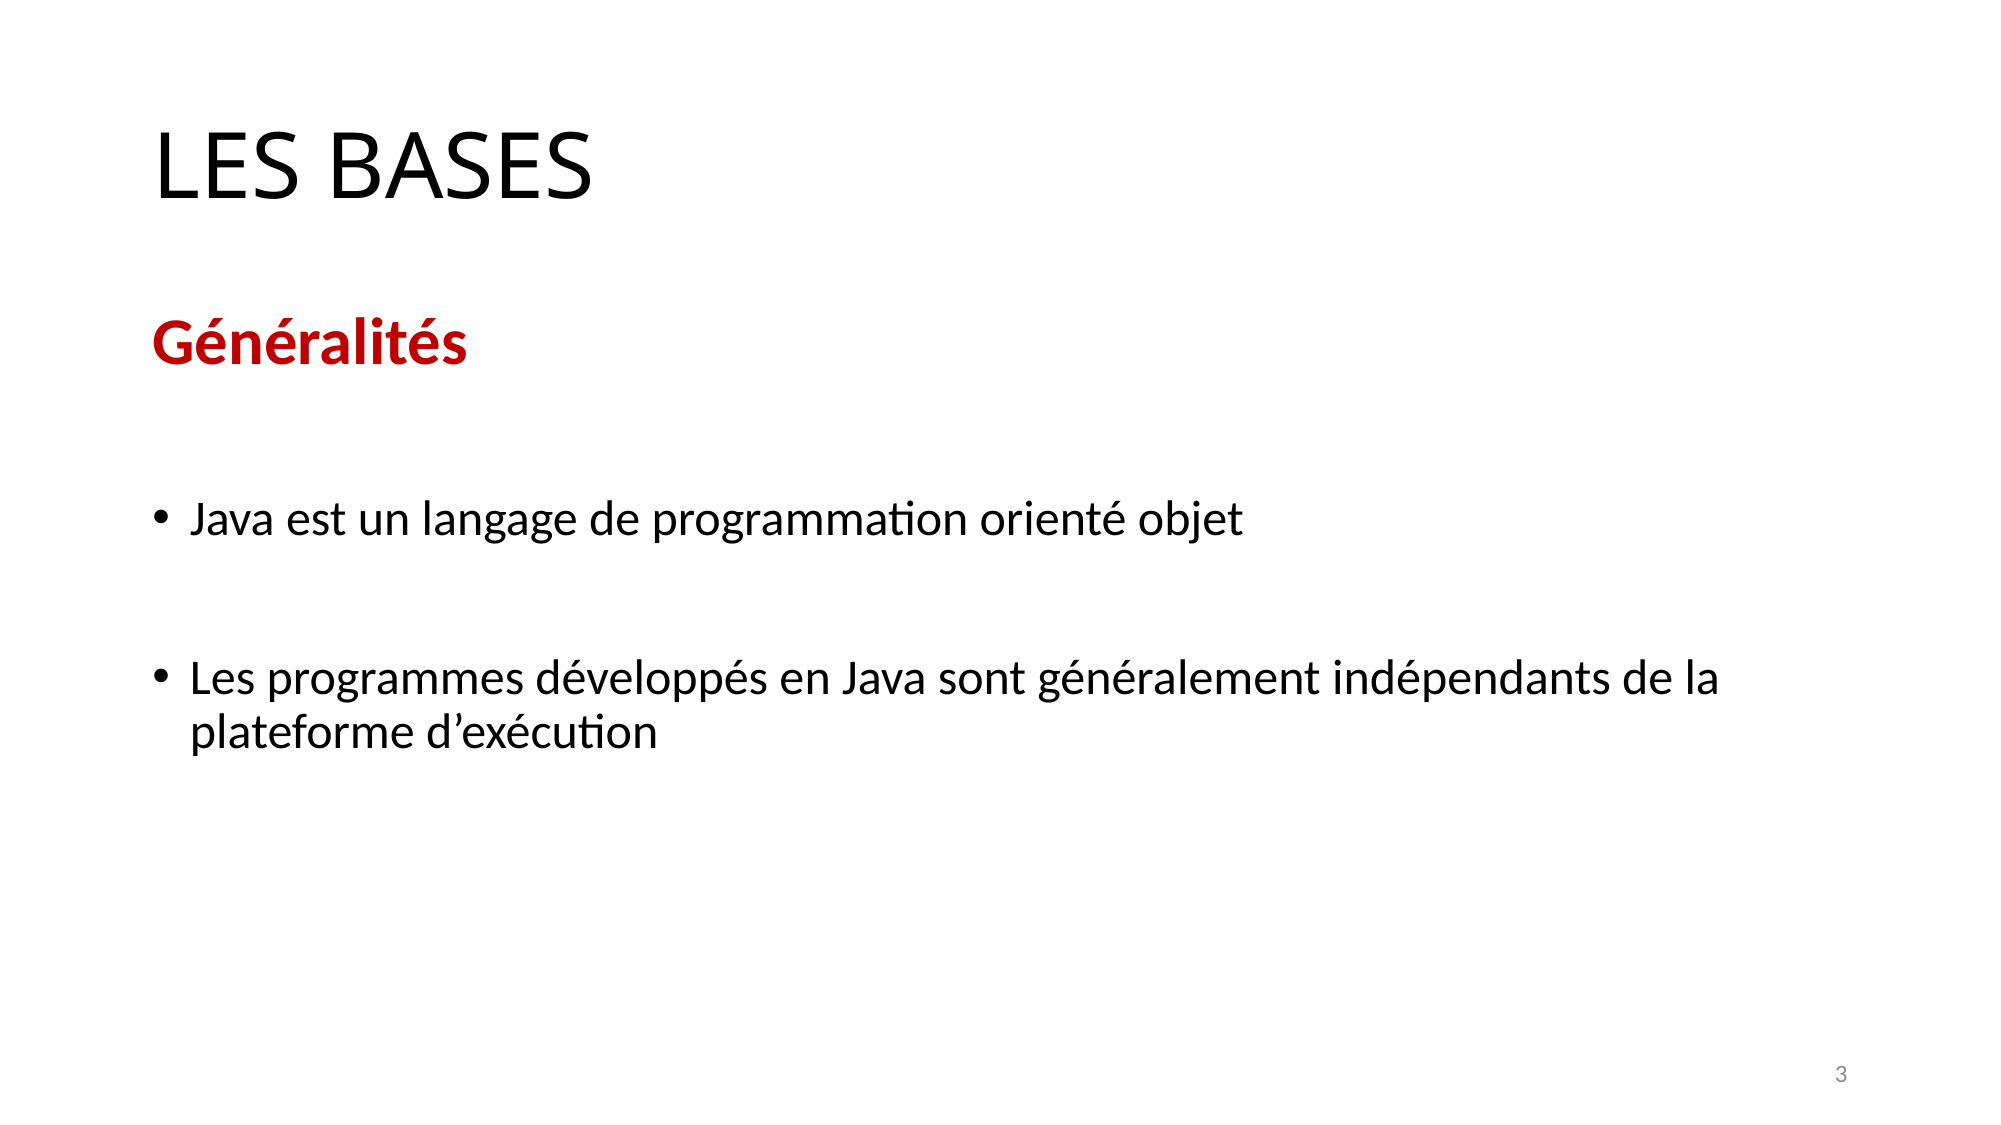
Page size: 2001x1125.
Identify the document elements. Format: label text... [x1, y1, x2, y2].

list Généralités Java est un langage de programmation orienté objet Les programmes développés en Java sont généralement indépendants de la plateforme d’exécution [137, 299, 1863, 1014]
title LES BASES [137, 59, 1863, 278]
slide_number 3 [1412, 1042, 1863, 1103]
